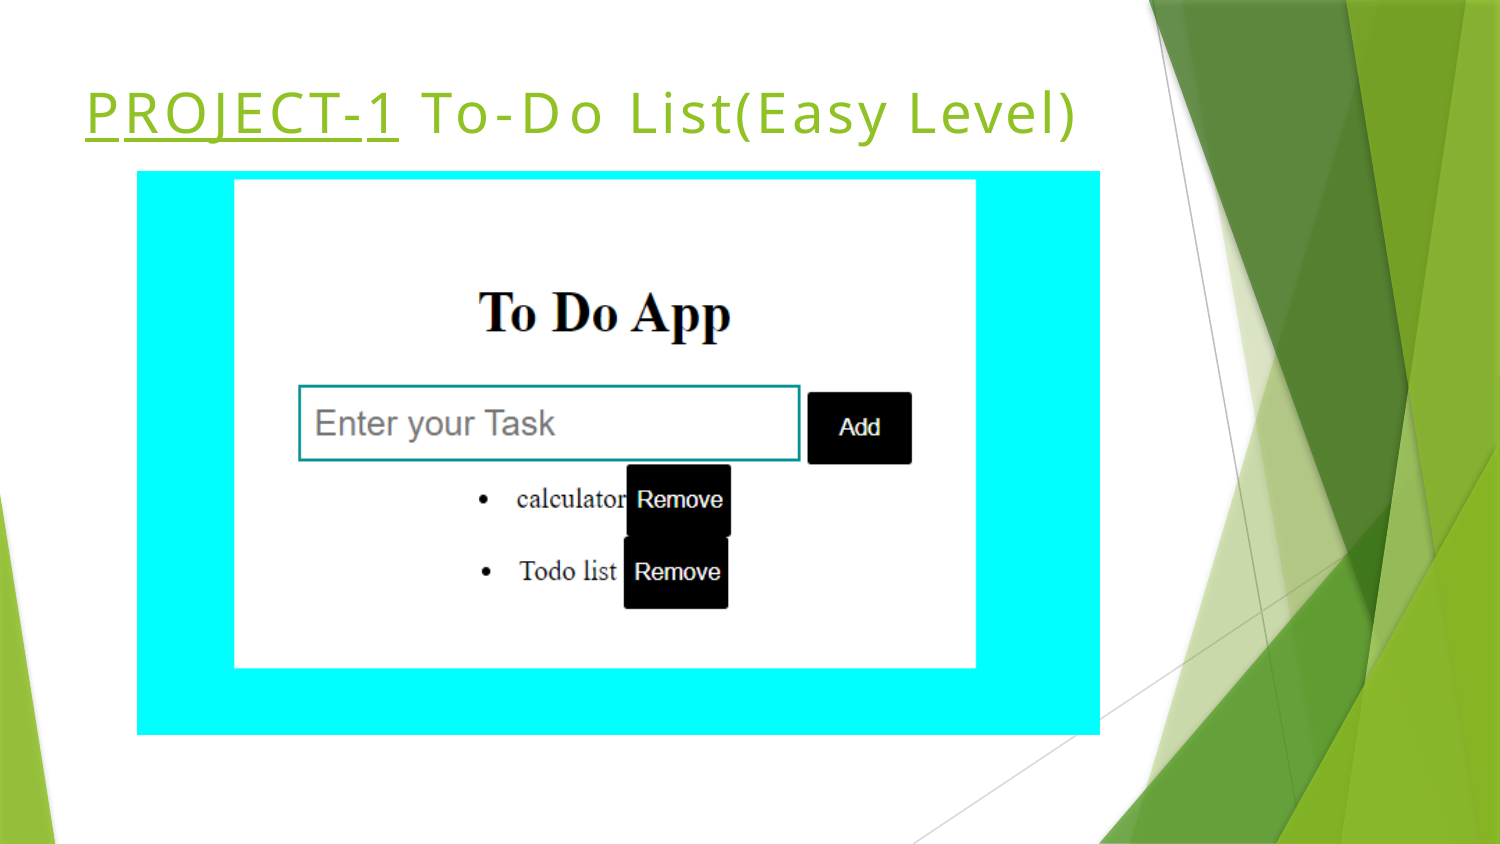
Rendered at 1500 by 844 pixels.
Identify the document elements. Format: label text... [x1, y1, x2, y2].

picture [136, 171, 1101, 735]
title PROJECT-1 To-Do List(Easy Level) [83, 75, 1141, 218]
